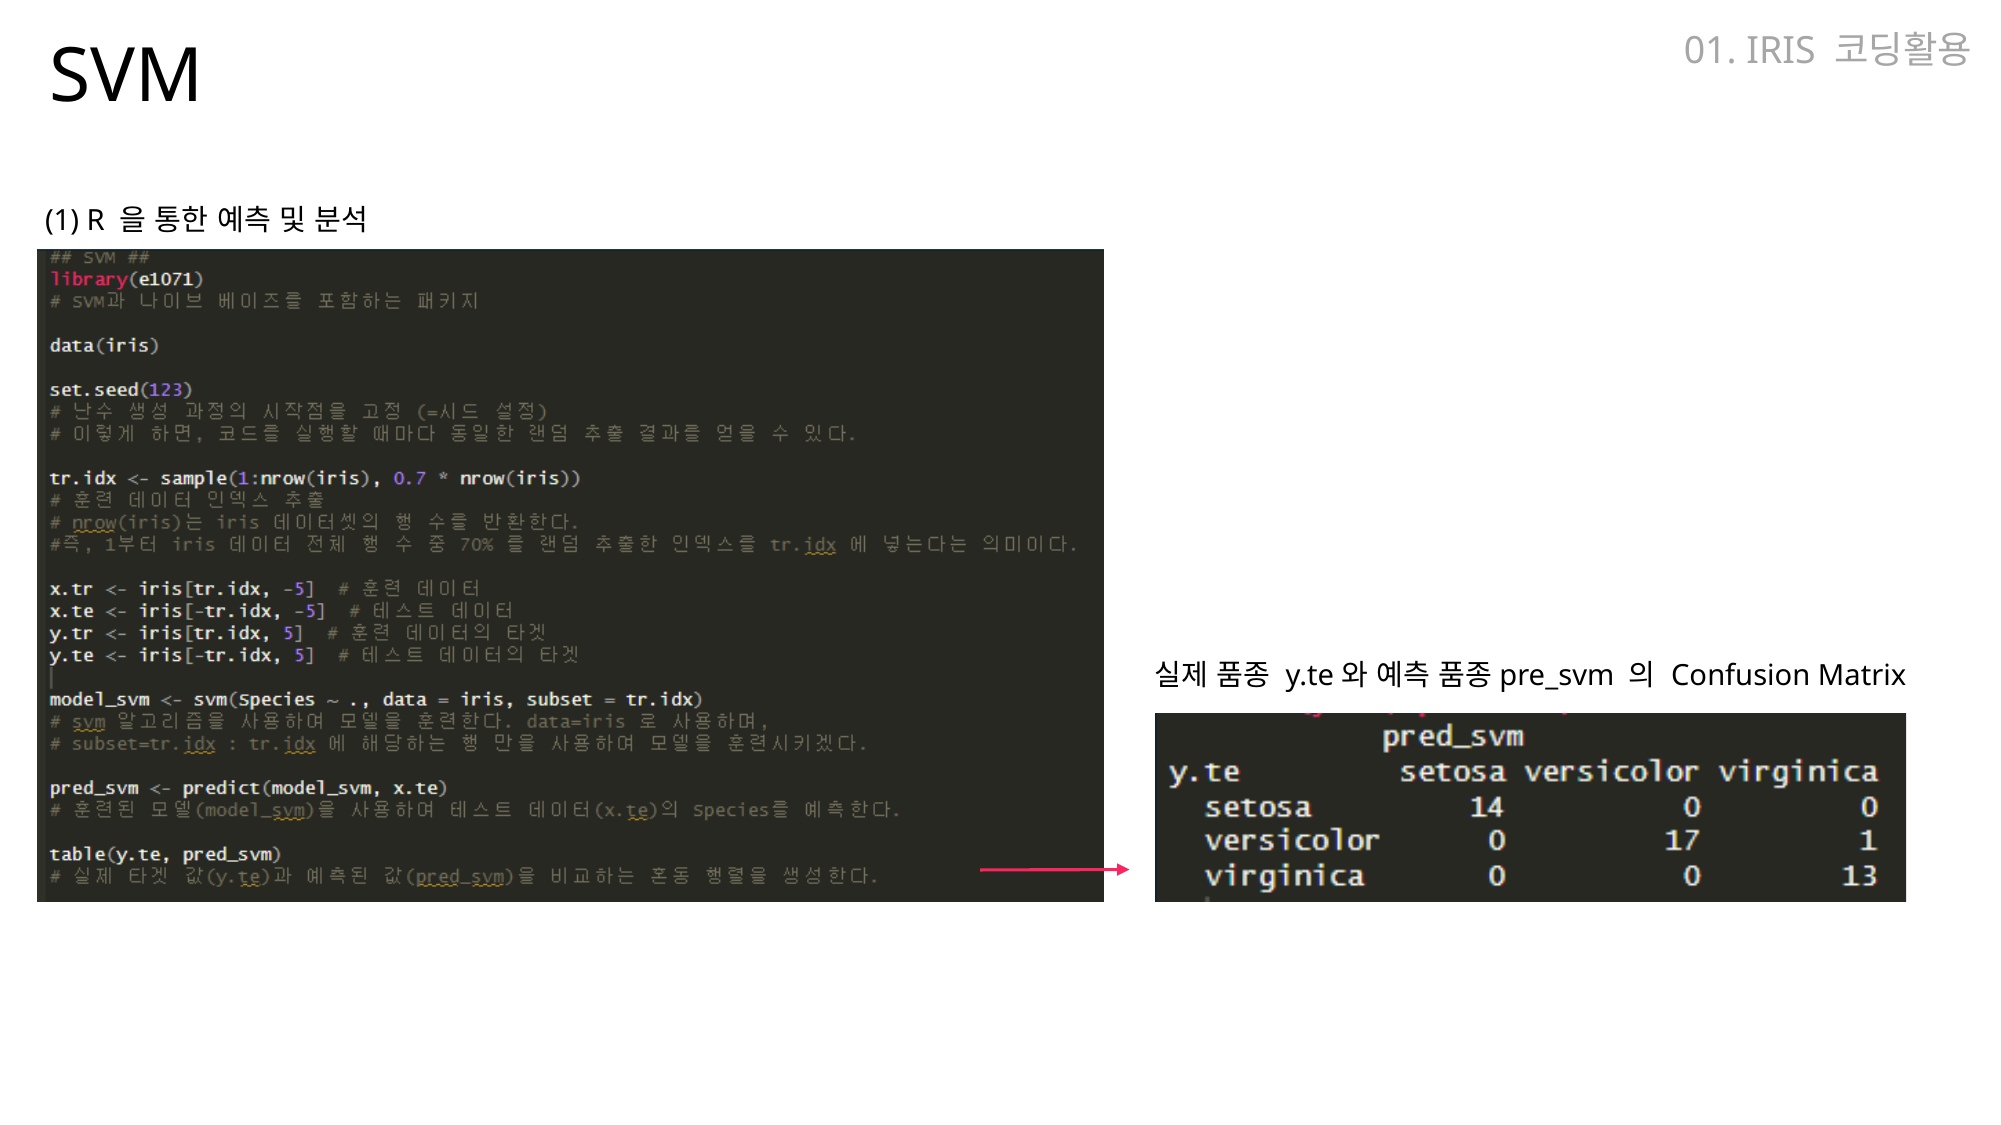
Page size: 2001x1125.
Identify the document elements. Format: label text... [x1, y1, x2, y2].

text_box (1) R 을 통한 예측 및 분석 [30, 193, 384, 244]
text_box 실제 품종 y.te와 예측 품종pre_svm 의 Confusion Matrix [1139, 648, 1922, 699]
picture [1154, 713, 1906, 902]
text_box SVM [34, 19, 219, 124]
picture [36, 249, 1104, 902]
text_box 01. IRIS 코딩활용 [1668, 19, 1988, 79]
